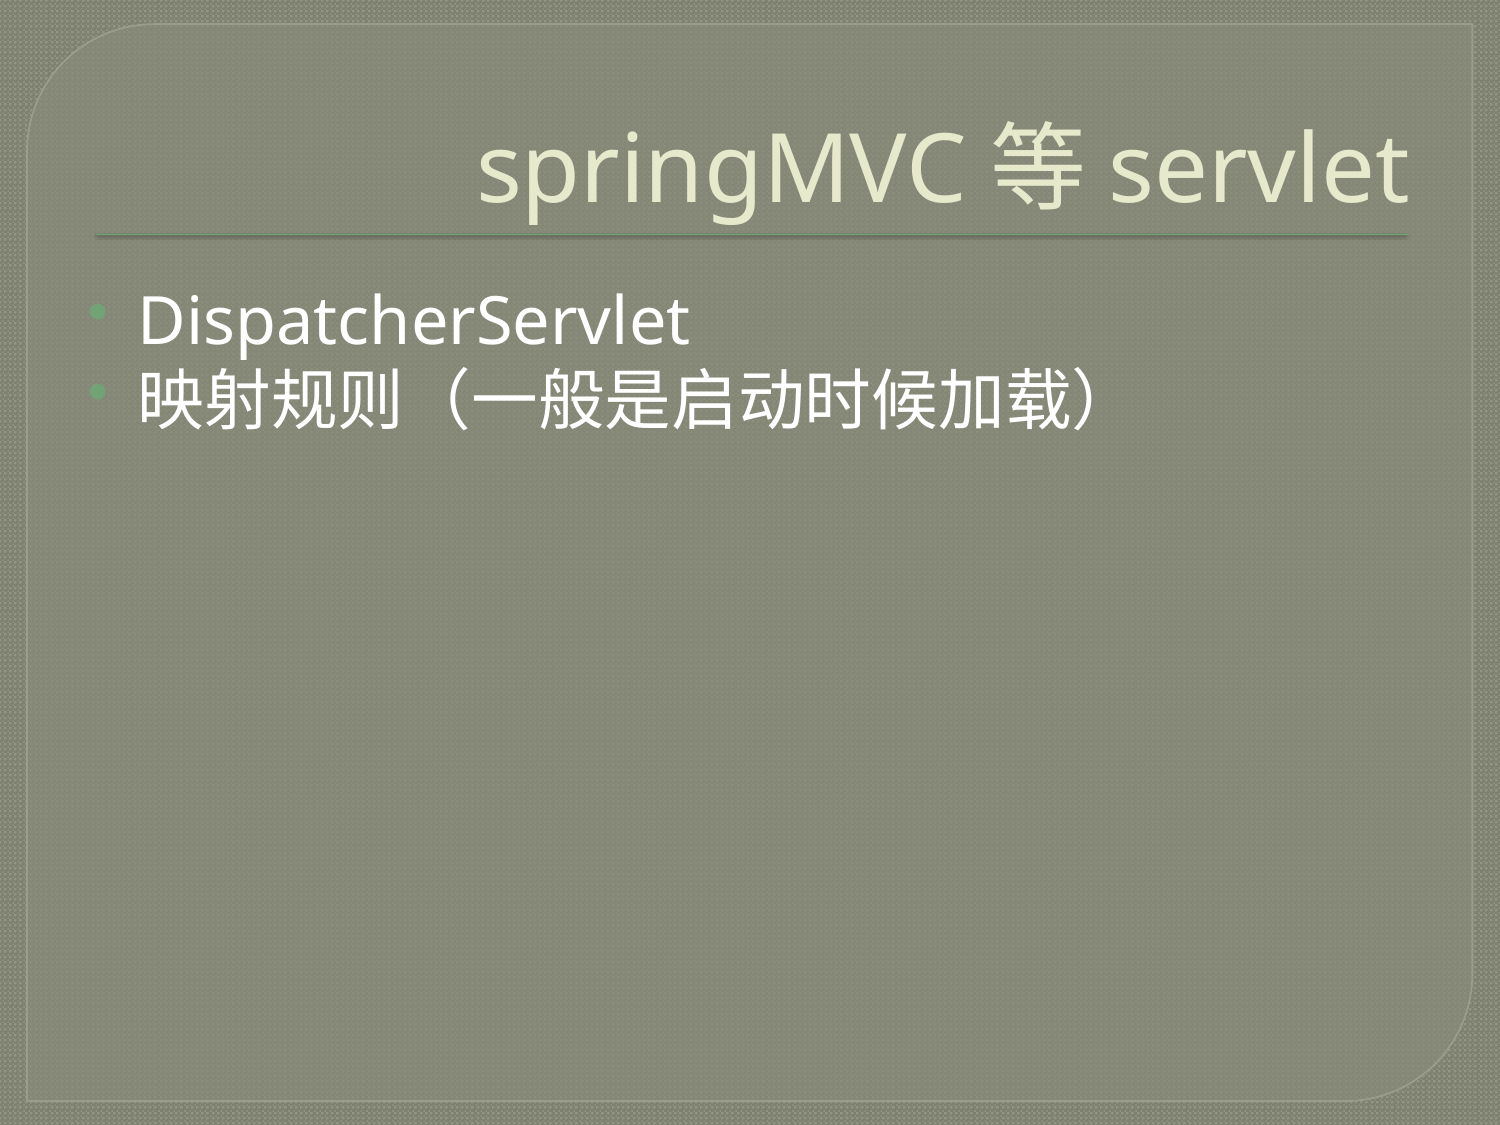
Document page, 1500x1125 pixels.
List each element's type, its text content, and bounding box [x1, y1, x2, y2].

title springMVC等servlet [75, 41, 1425, 230]
list DispatcherServlet 映射规则（一般是启动时候加载） [75, 270, 1425, 1013]
